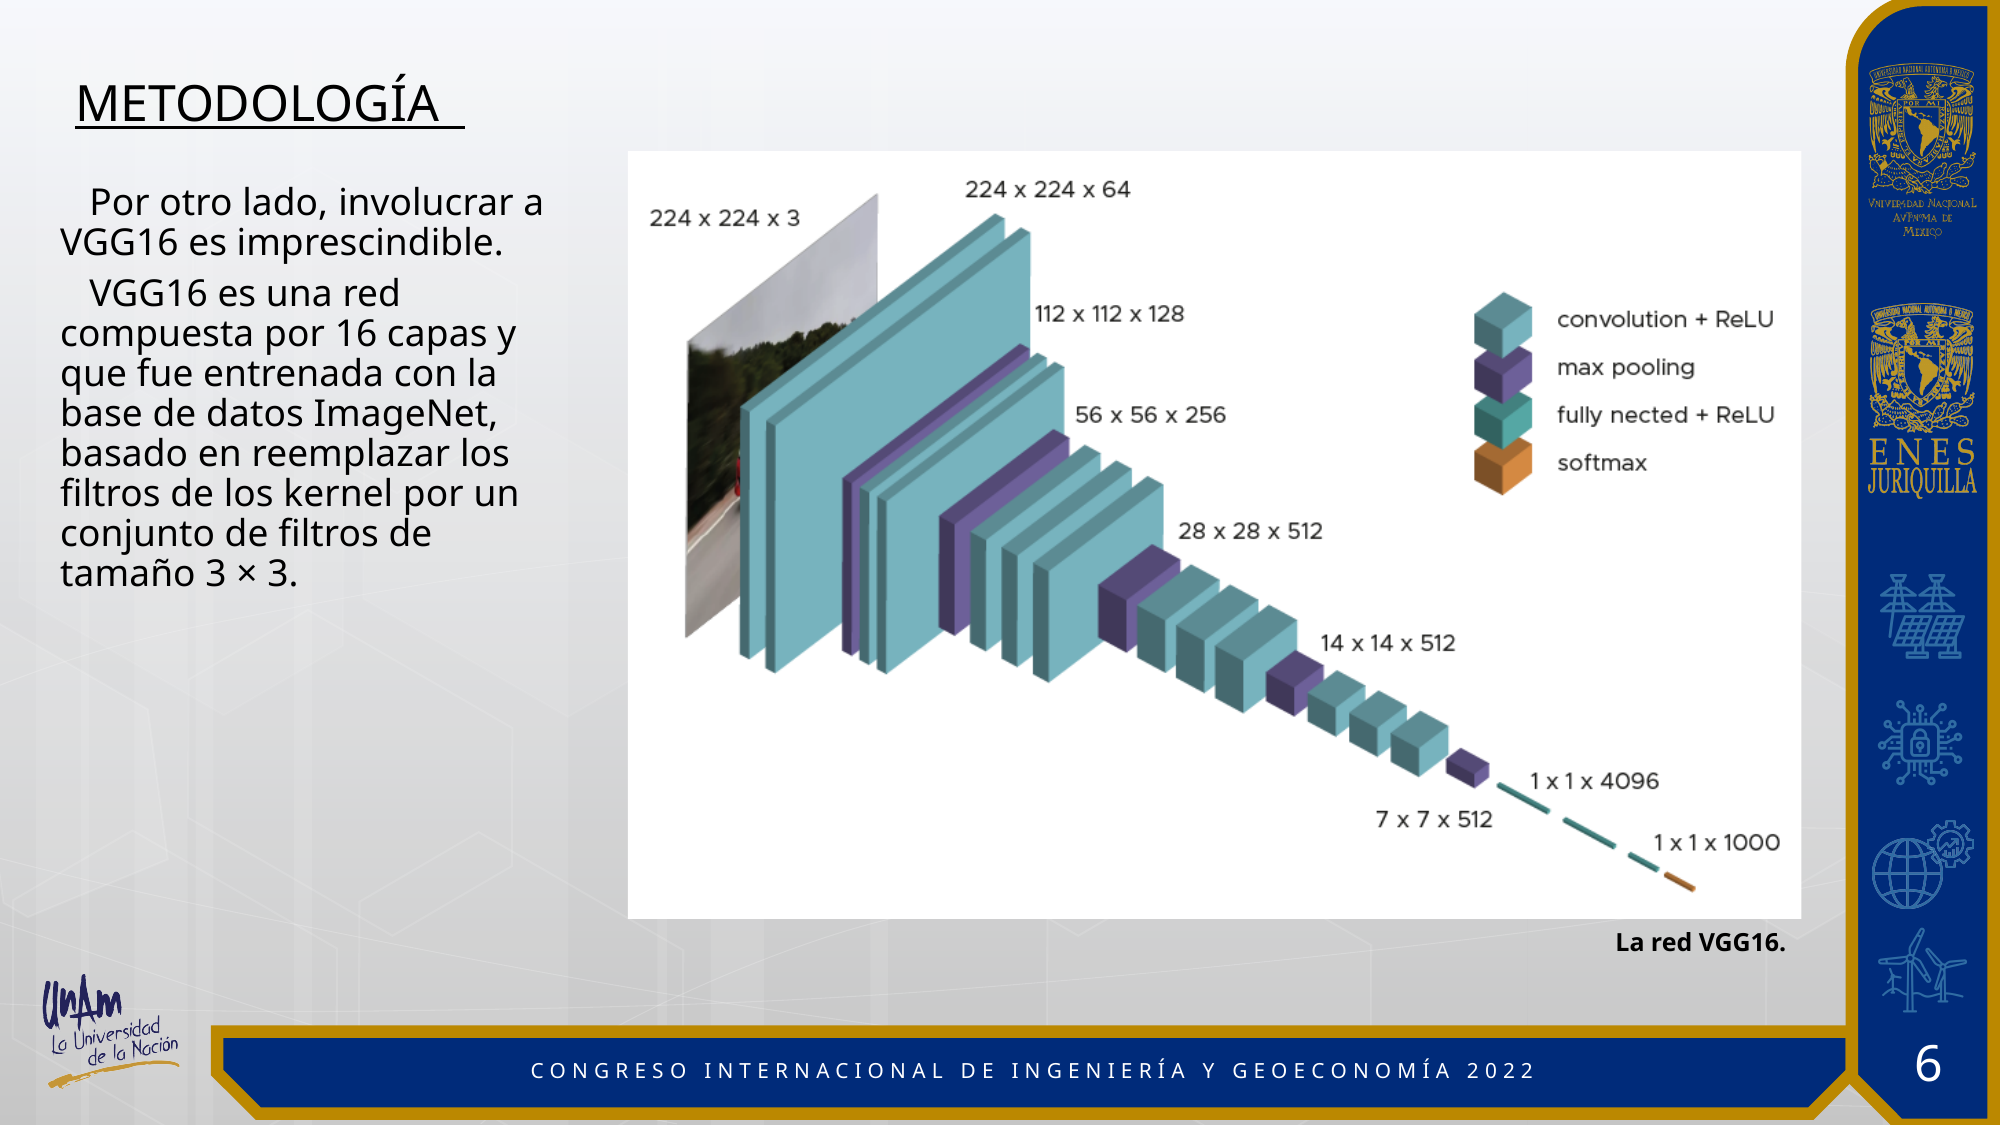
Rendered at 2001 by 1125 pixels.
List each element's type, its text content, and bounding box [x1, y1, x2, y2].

picture [627, 151, 1802, 919]
footer CONGRESO INTERNACIONAL DE INGENIERÍA Y GEOECONOMÍA 2022 [262, 1035, 1802, 1109]
title METODOLOGÍA [60, 59, 1786, 152]
picture [37, 968, 185, 1095]
text_box Por otro lado, involucrar a VGG16 es imprescindible. VGG16 es una red compuesta por 16 capas y que fue entrenada con la base de datos ImageNet, basado en reemplazar los filtros de los kernel por un conjunto de filtros de tamaño 3 × 3. [60, 184, 577, 594]
text_box La red VGG16. [1586, 919, 1802, 964]
